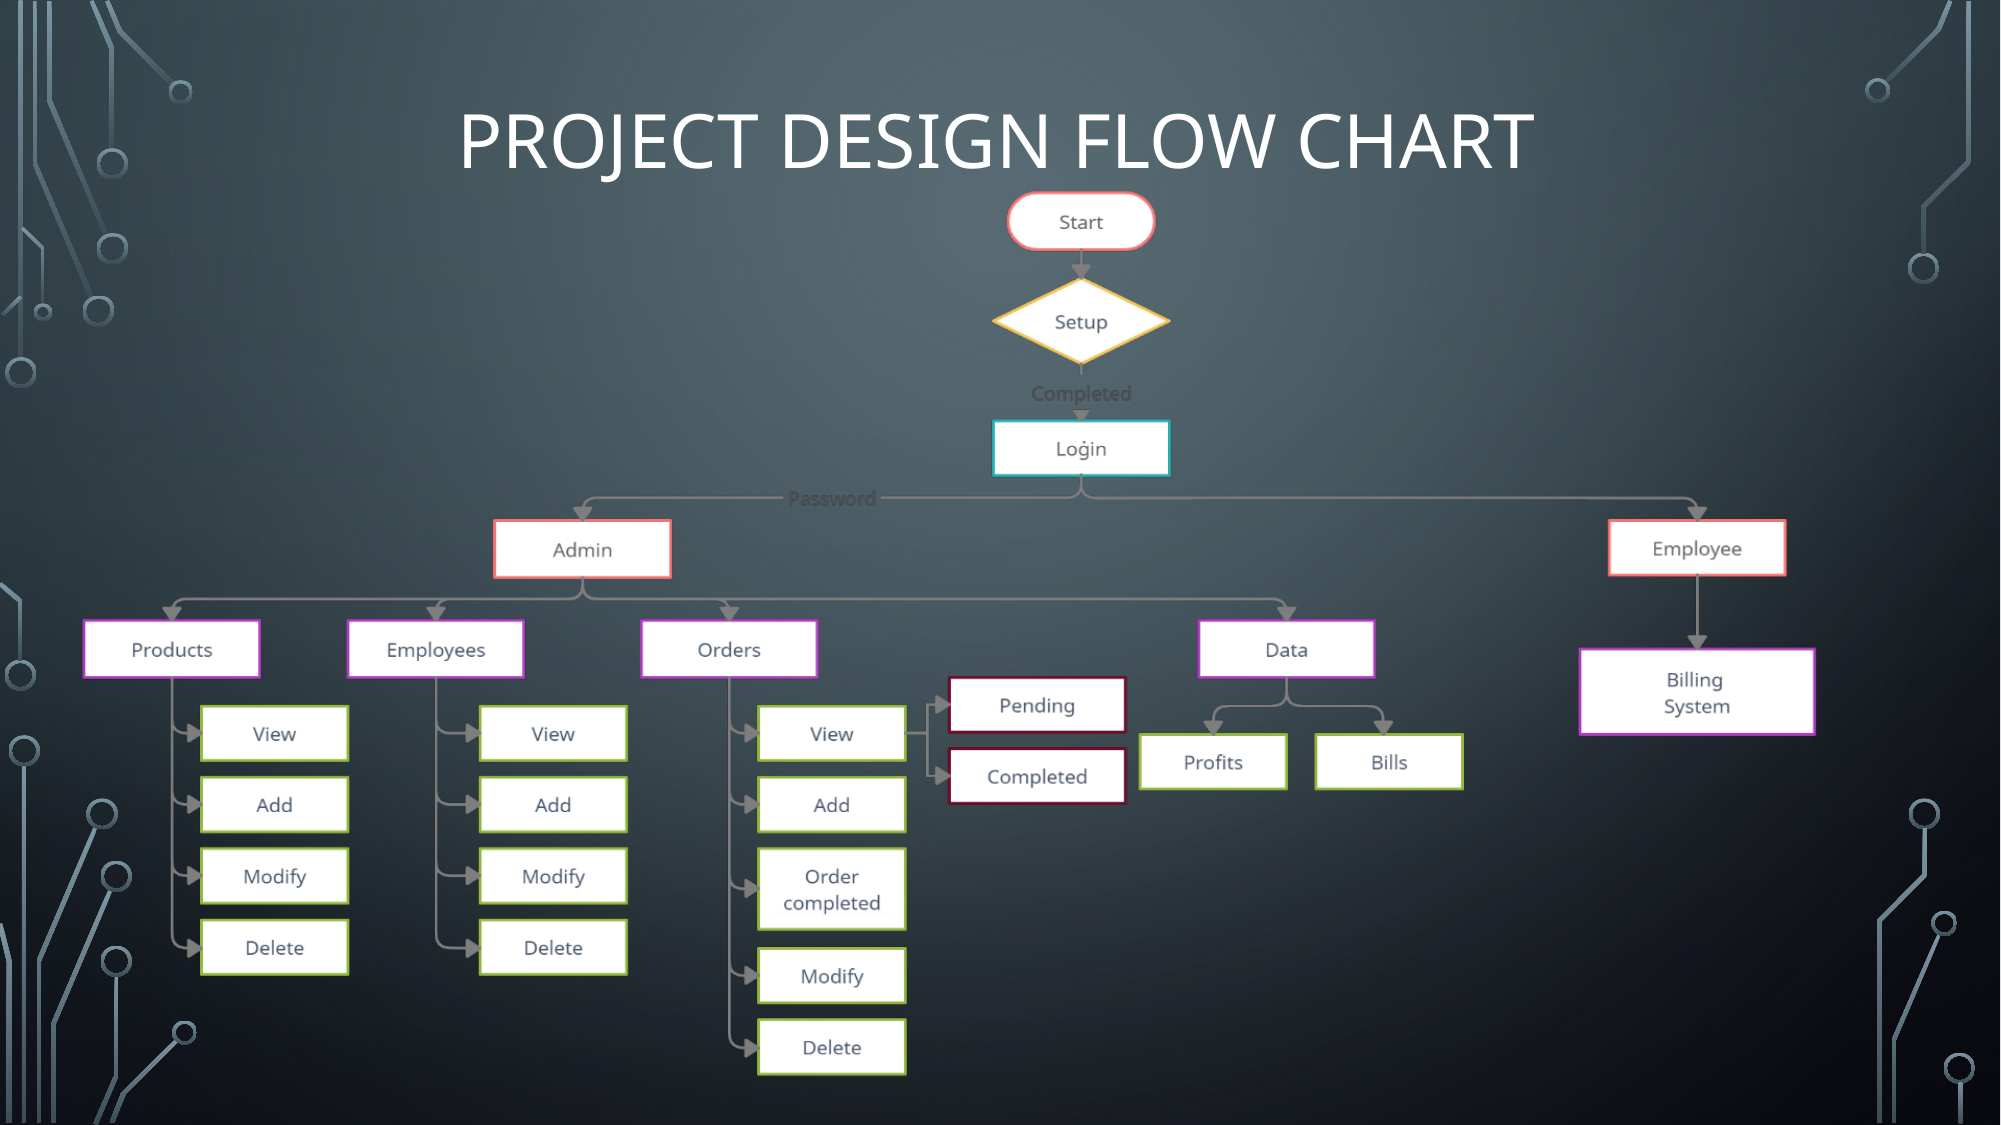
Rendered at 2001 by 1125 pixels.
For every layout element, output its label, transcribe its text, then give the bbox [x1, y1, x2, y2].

title PROJECT DESIGN FlOW CHART [174, 22, 1800, 155]
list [79, 155, 1844, 1103]
